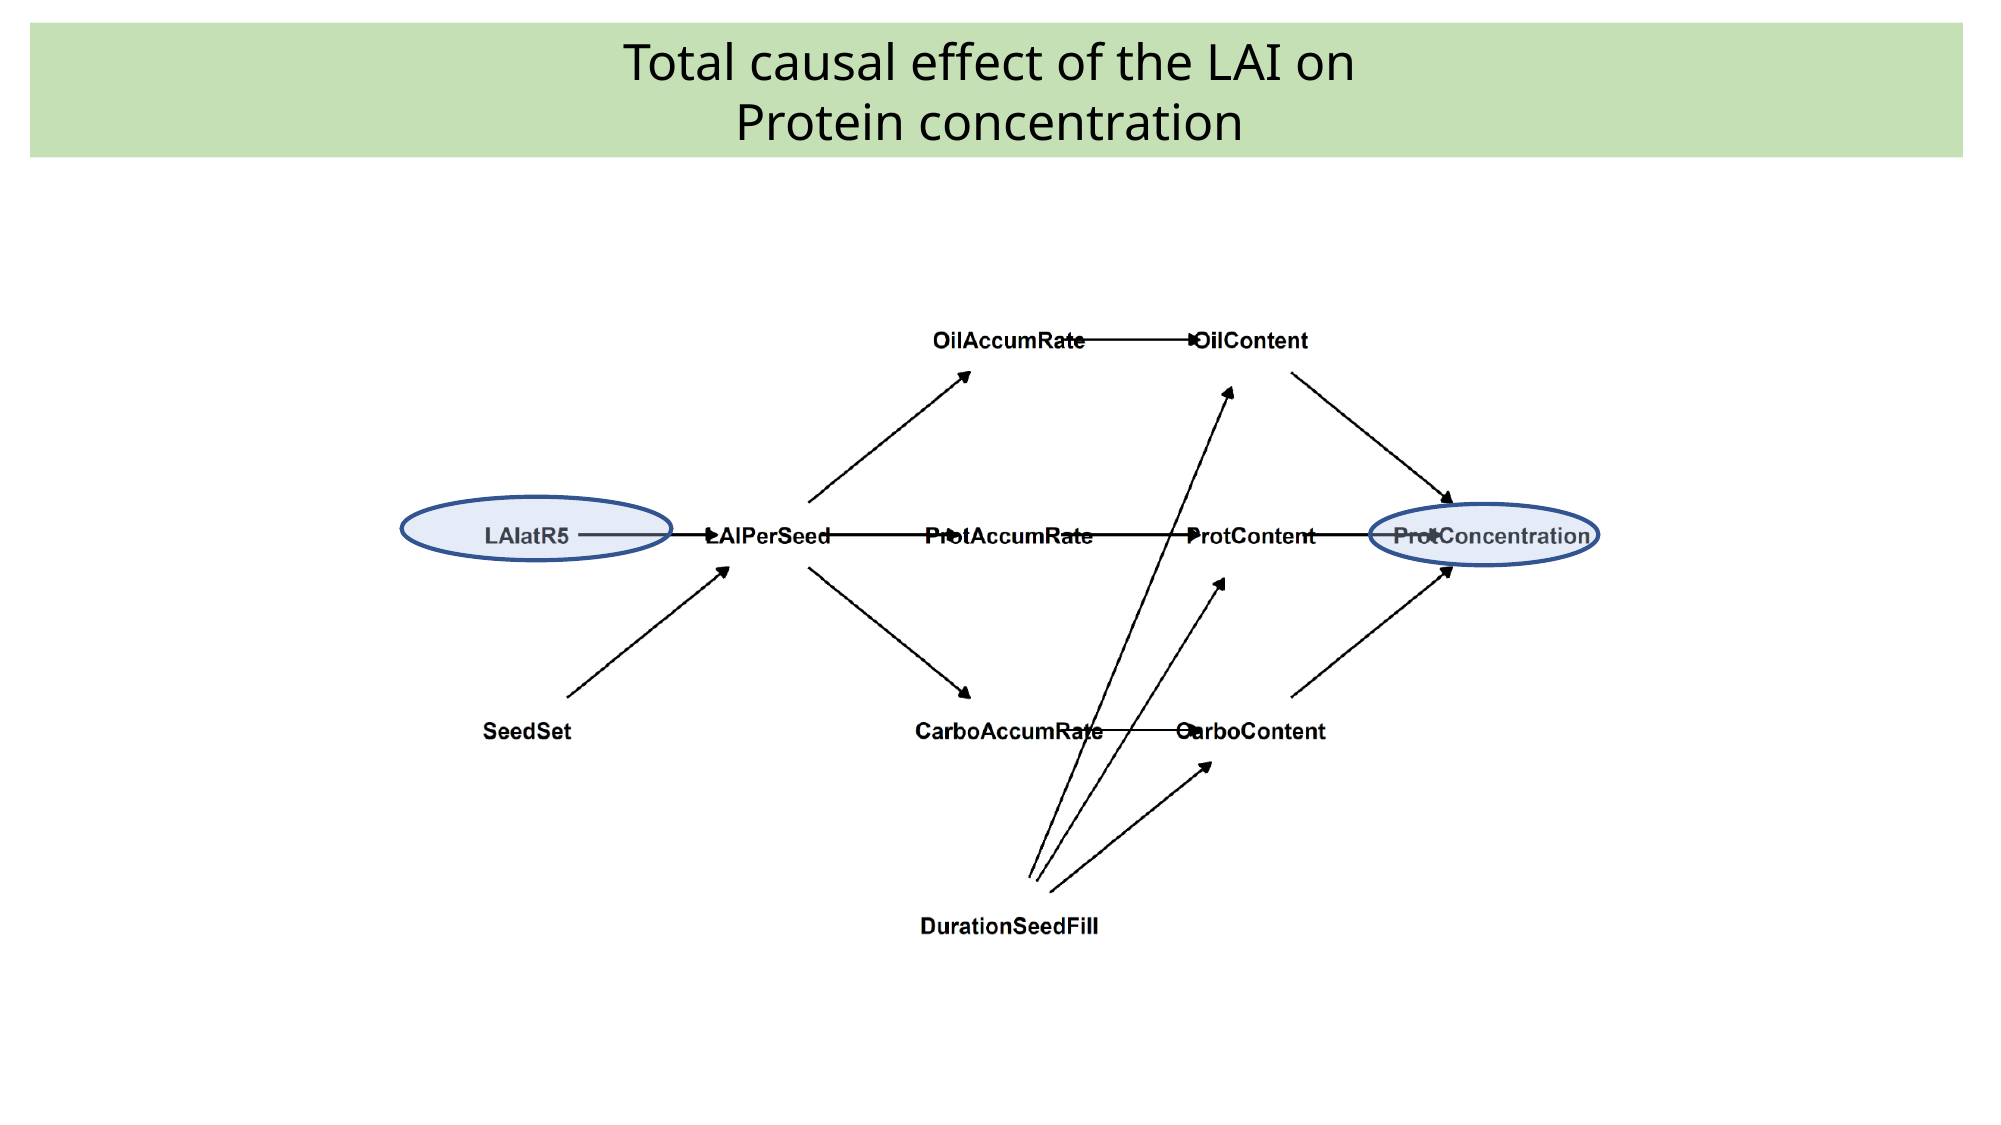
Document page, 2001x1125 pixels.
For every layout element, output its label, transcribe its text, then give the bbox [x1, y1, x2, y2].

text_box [401, 288, 1599, 960]
text_box Total causal effect of the LAI on Protein concentration [30, 22, 1963, 158]
